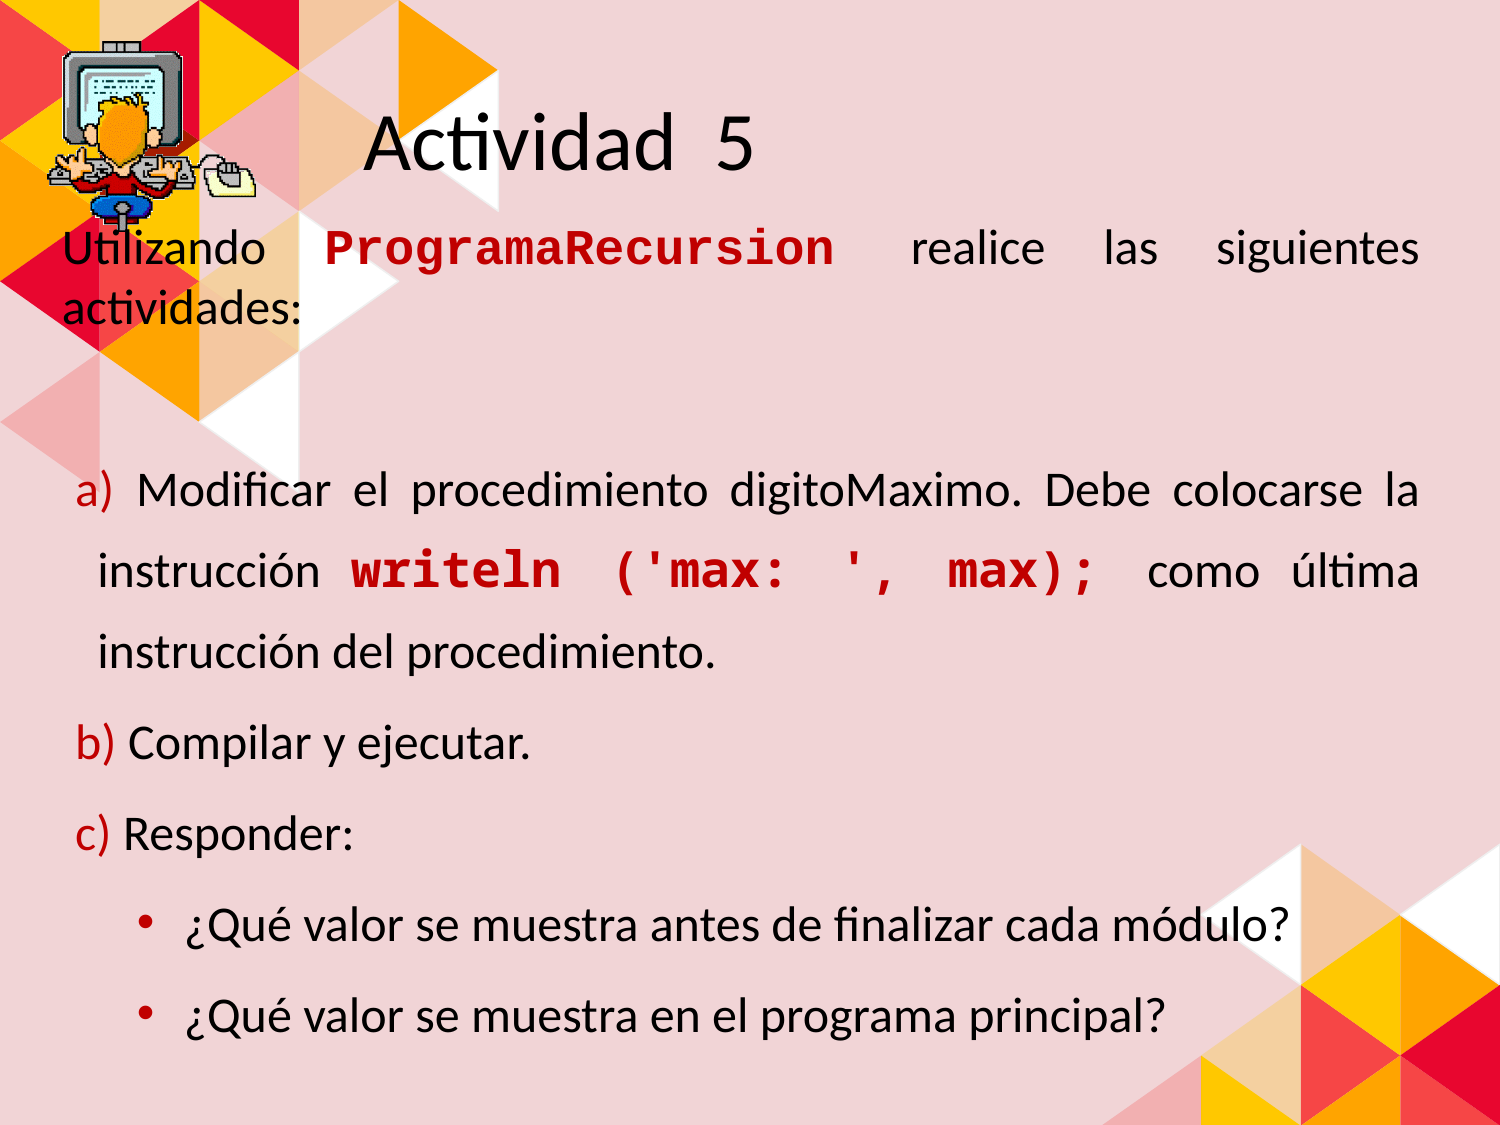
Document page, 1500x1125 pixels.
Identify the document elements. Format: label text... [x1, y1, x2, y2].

picture [46, 40, 256, 232]
text_box Actividad 5 [348, 50, 1229, 172]
text_box Utilizando ProgramaRecursion realice las siguientes actividades: Modificar el procedimiento digitoMaximo. Debe colocarse la instrucción writeln ('max: ', max); como última instrucción del procedimiento. Compilar y ejecutar. Responder: ¿Qué valor se muestra antes de finalizar cada módulo? ¿Qué valor se muestra en el programa principal? [47, 172, 1436, 1125]
